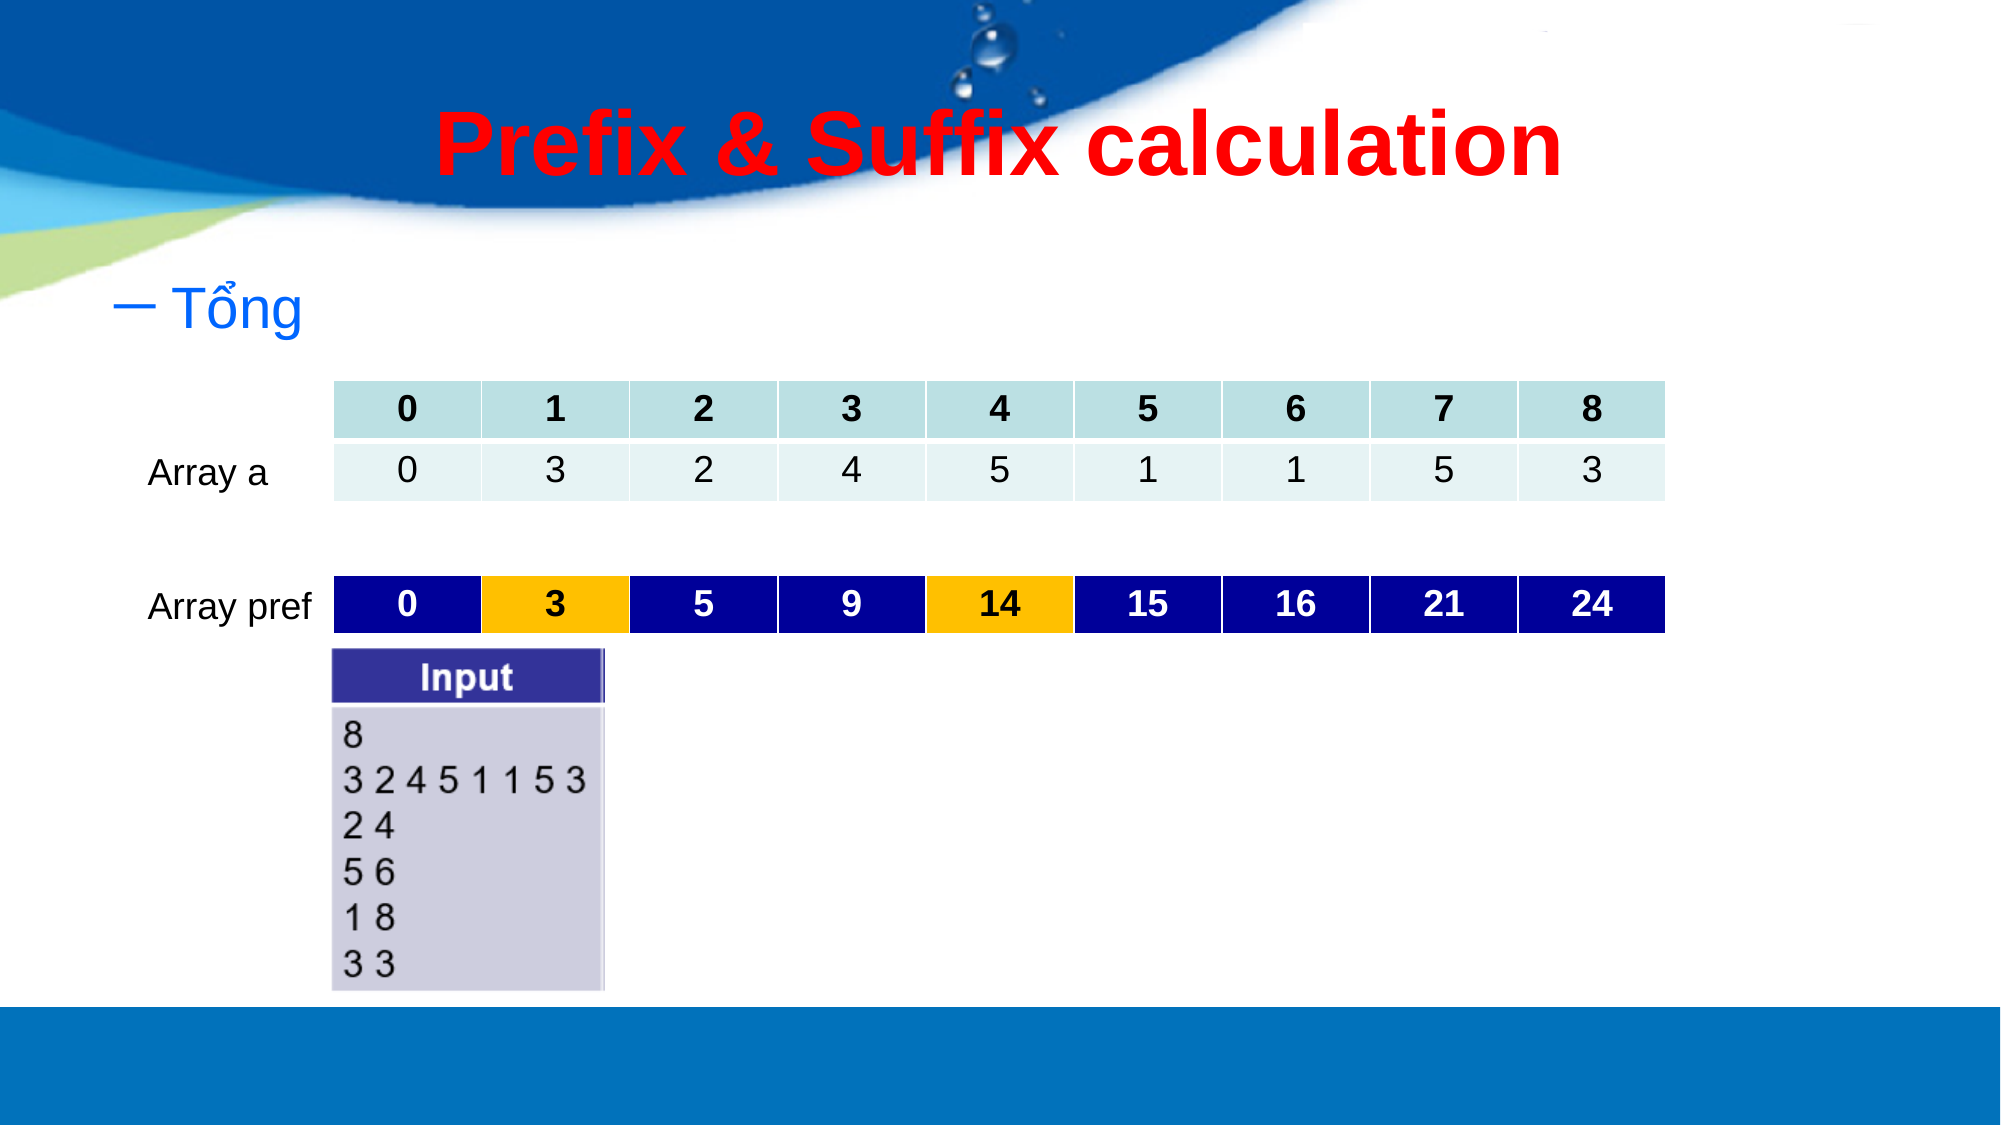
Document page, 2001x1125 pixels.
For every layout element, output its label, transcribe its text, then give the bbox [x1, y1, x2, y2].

table_cell 1 [1223, 444, 1369, 501]
table_cell 5 [1371, 444, 1517, 501]
table_header 3 [482, 576, 629, 633]
text_box Array pref [132, 574, 327, 635]
table_cell 3 [1519, 444, 1665, 501]
table_header 5 [1075, 381, 1221, 438]
table_header 3 [779, 381, 925, 438]
table_header 4 [927, 381, 1073, 438]
table_cell 0 [334, 444, 481, 501]
table_header 21 [1371, 576, 1517, 633]
text_box Array a [132, 441, 284, 501]
table_cell 4 [779, 444, 925, 501]
table_header 2 [630, 381, 777, 438]
table_header 5 [630, 576, 777, 633]
table_header 7 [1371, 381, 1517, 438]
table_cell 2 [630, 444, 777, 501]
table_header 6 [1223, 381, 1369, 438]
table_header 16 [1223, 576, 1369, 633]
table_cell 5 [927, 444, 1073, 501]
table_header 14 [927, 576, 1073, 633]
table_header 24 [1519, 576, 1665, 633]
title Prefix & Suffix calculation [99, 45, 1900, 233]
picture [0, 0, 2001, 1125]
table_header 0 [334, 381, 481, 438]
table_header 1 [482, 381, 629, 438]
table_header 0 [334, 576, 481, 633]
table_header 8 [1519, 381, 1665, 438]
table_cell 3 [482, 444, 629, 501]
table_cell 1 [1075, 444, 1221, 501]
table_header 9 [779, 576, 925, 633]
table_header 15 [1075, 576, 1221, 633]
